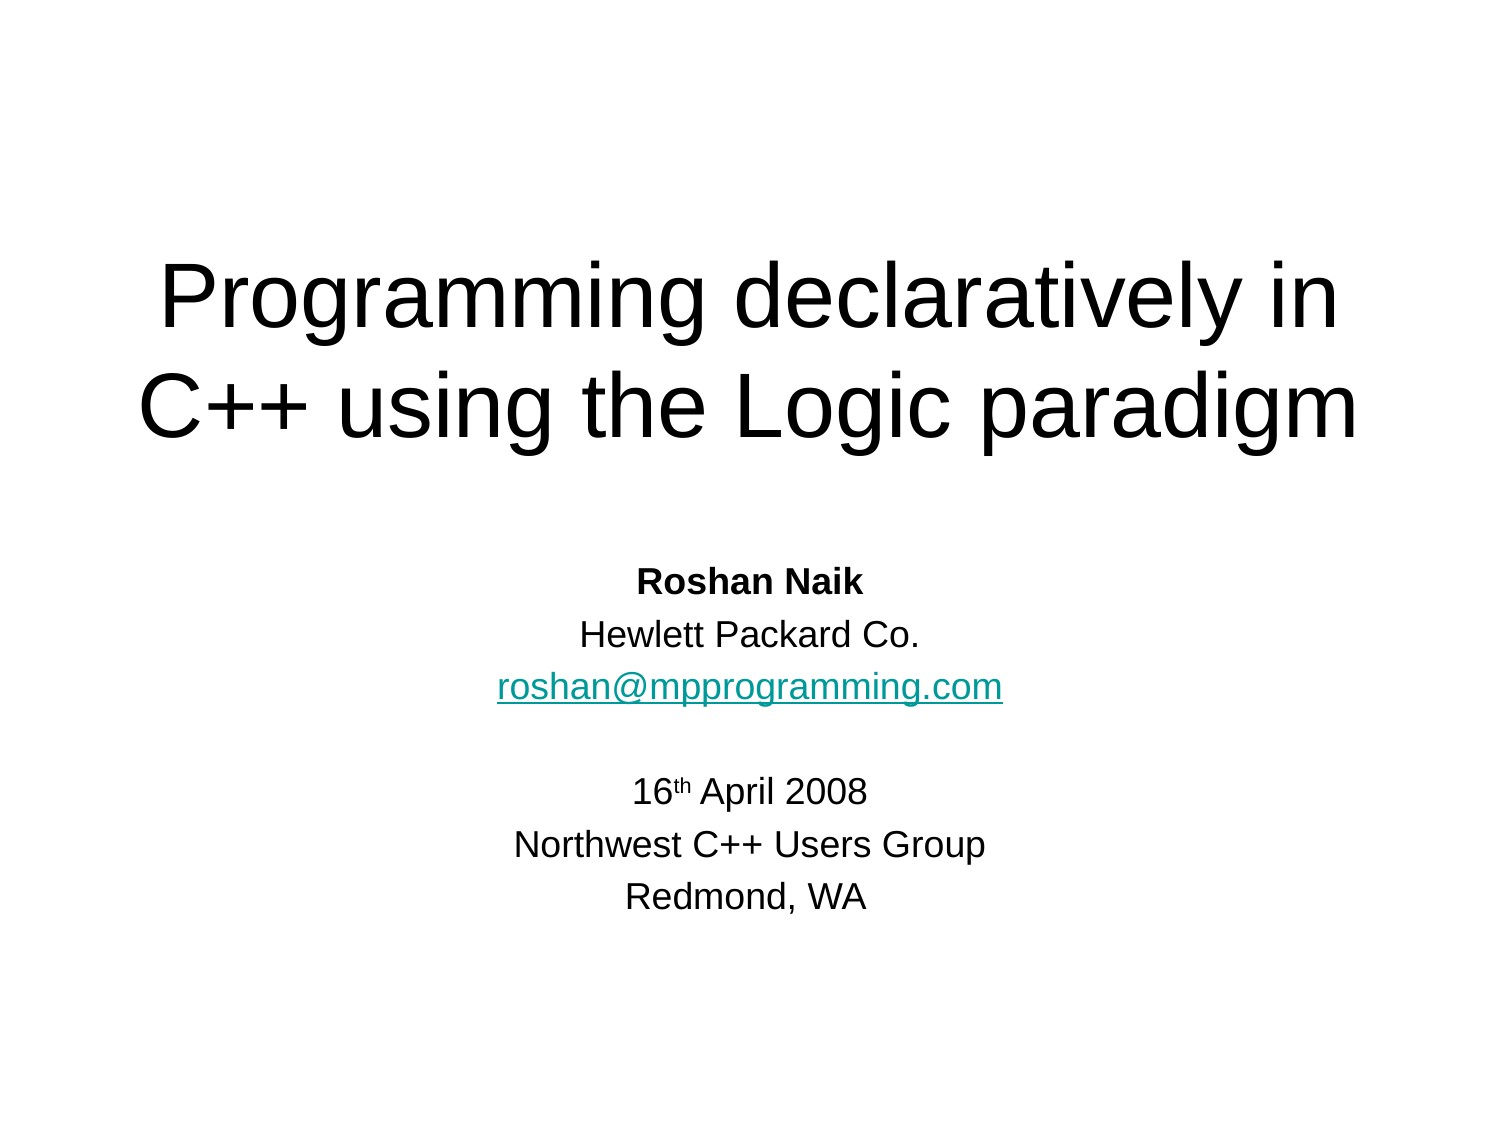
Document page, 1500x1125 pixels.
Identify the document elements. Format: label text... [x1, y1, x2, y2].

subtitle Roshan Naik Hewlett Packard Co. roshan@mpprogramming.com 16th April 2008 Northwest C++ Users Group Redmond, WA [224, 549, 1276, 951]
title Programming declaratively in C++ using the Logic paradigm [112, 224, 1388, 467]
